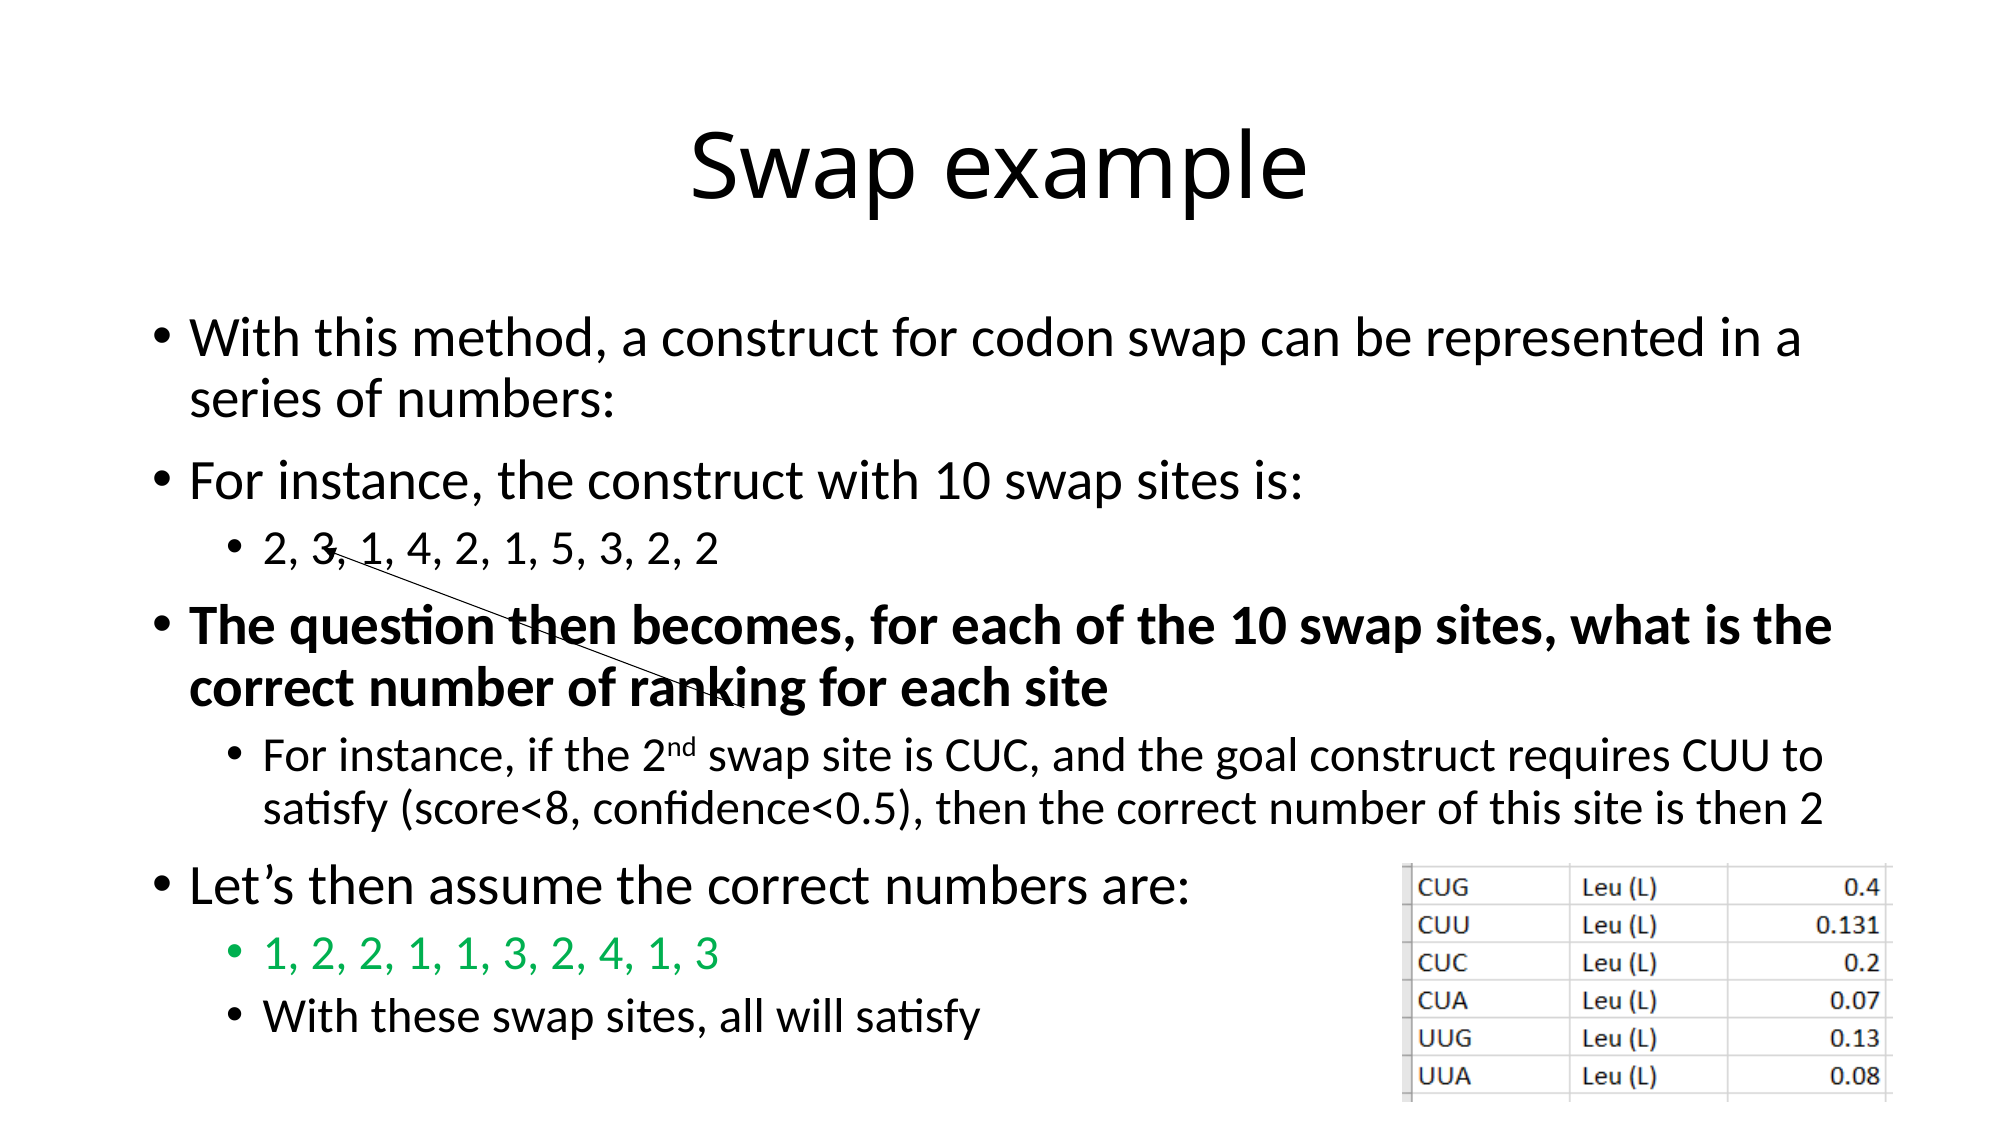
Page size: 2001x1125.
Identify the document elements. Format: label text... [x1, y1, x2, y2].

title Swap example [137, 59, 1863, 278]
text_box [323, 548, 745, 708]
picture [1402, 863, 1893, 1102]
list With this method, a construct for codon swap can be represented in a series of numbers: For instance, the construct with 10 swap sites is: 2, 3, 1, 4, 2, 1, 5, 3, 2, 2 The question then becomes, for each of the 10 swap sites, what is the correct number of ranking for each site For instance, if the 2nd swap site is CUC, and the goal construct requires CUU to satisfy (score<8, confidence<0.5), then the correct number of this site is then 2 Let’s then assume the correct numbers are: 1, 2, 2, 1, 1, 3, 2, 4, 1, 3 With these swap sites, all will satisfy [137, 299, 1863, 1066]
